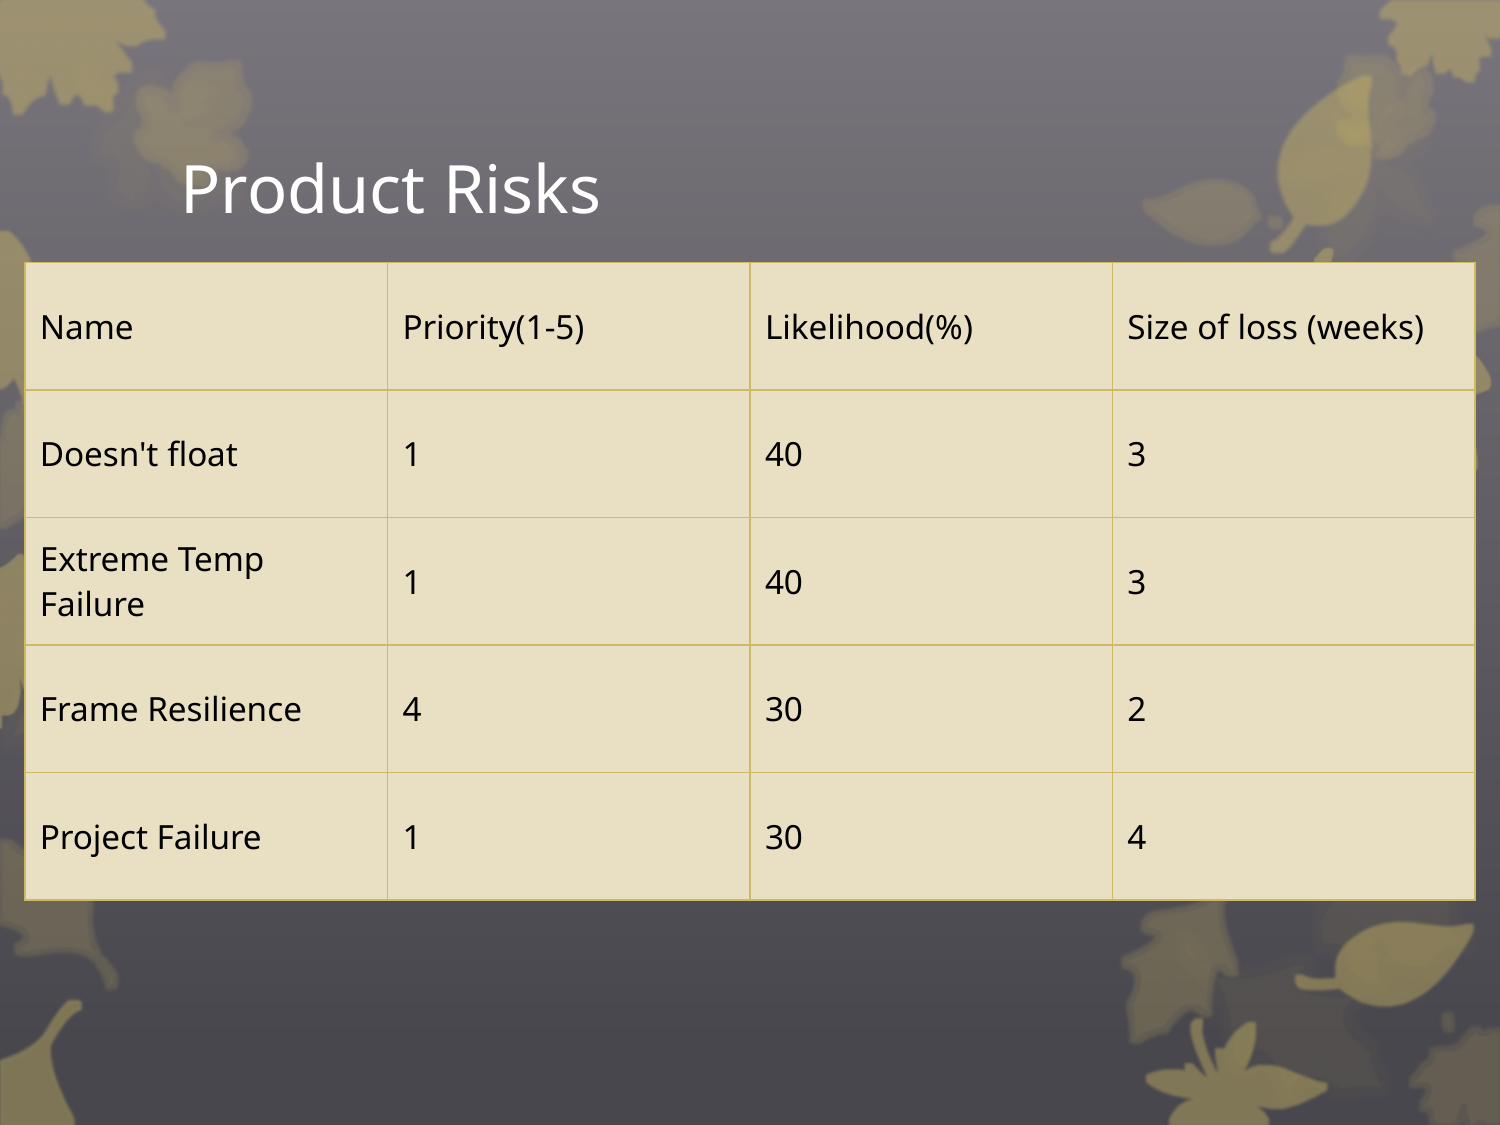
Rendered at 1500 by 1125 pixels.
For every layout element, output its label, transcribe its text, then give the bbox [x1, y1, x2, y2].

table_cell 3 [1113, 518, 1474, 644]
table_cell 2 [1113, 646, 1474, 772]
table_cell 3 [1113, 391, 1474, 517]
table_cell 40 [751, 518, 1112, 644]
table_header Size of loss (weeks) [1113, 263, 1474, 389]
table_header Name [26, 263, 387, 389]
table_cell 30 [751, 773, 1112, 899]
title Product Risks [165, 110, 1335, 262]
table_cell Project Failure [26, 773, 387, 899]
table_cell Frame Resilience [26, 646, 387, 772]
table_cell 40 [751, 391, 1112, 517]
table_cell 1 [388, 773, 749, 899]
table_header Likelihood(%) [751, 263, 1112, 389]
table_cell 4 [388, 646, 749, 772]
table_header Priority(1-5) [388, 263, 749, 389]
table_cell Doesn't float [26, 391, 387, 517]
table_cell 4 [1113, 773, 1474, 899]
table_cell 1 [388, 391, 749, 517]
table_cell 1 [388, 518, 749, 644]
table_cell 30 [751, 646, 1112, 772]
table_cell Extreme Temp Failure [26, 518, 387, 644]
